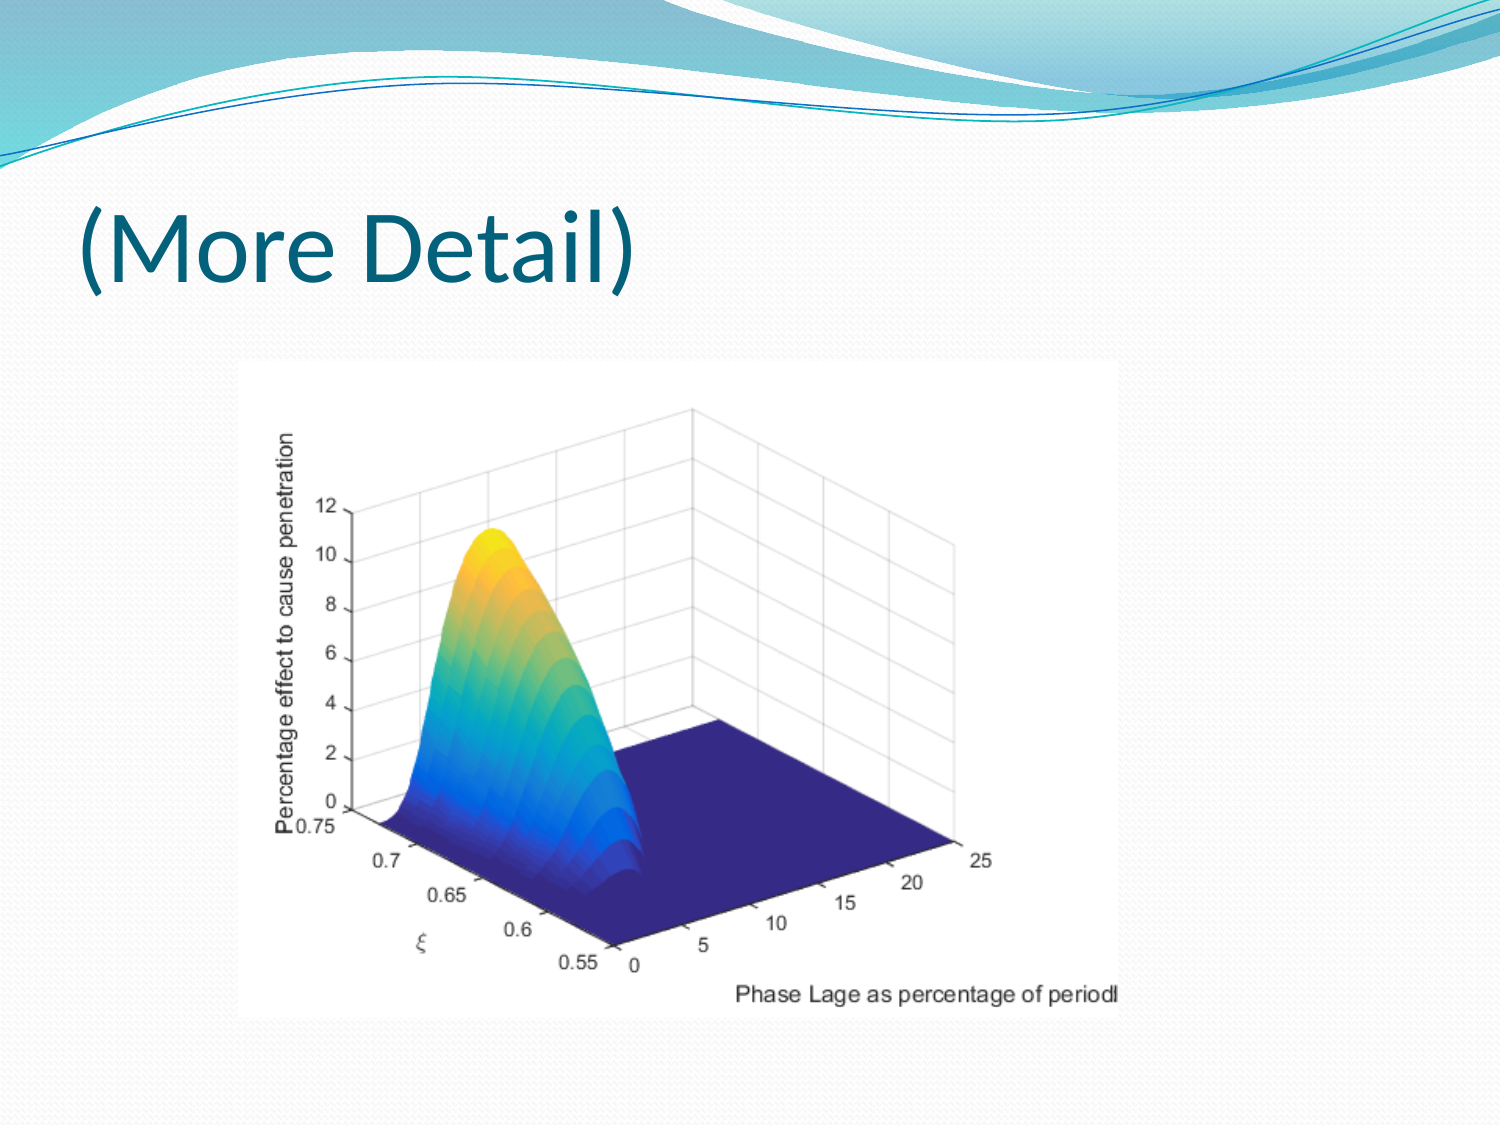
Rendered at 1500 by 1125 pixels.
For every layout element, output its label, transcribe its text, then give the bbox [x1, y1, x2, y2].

picture [238, 361, 1118, 1019]
title (More Detail) [75, 115, 1425, 303]
